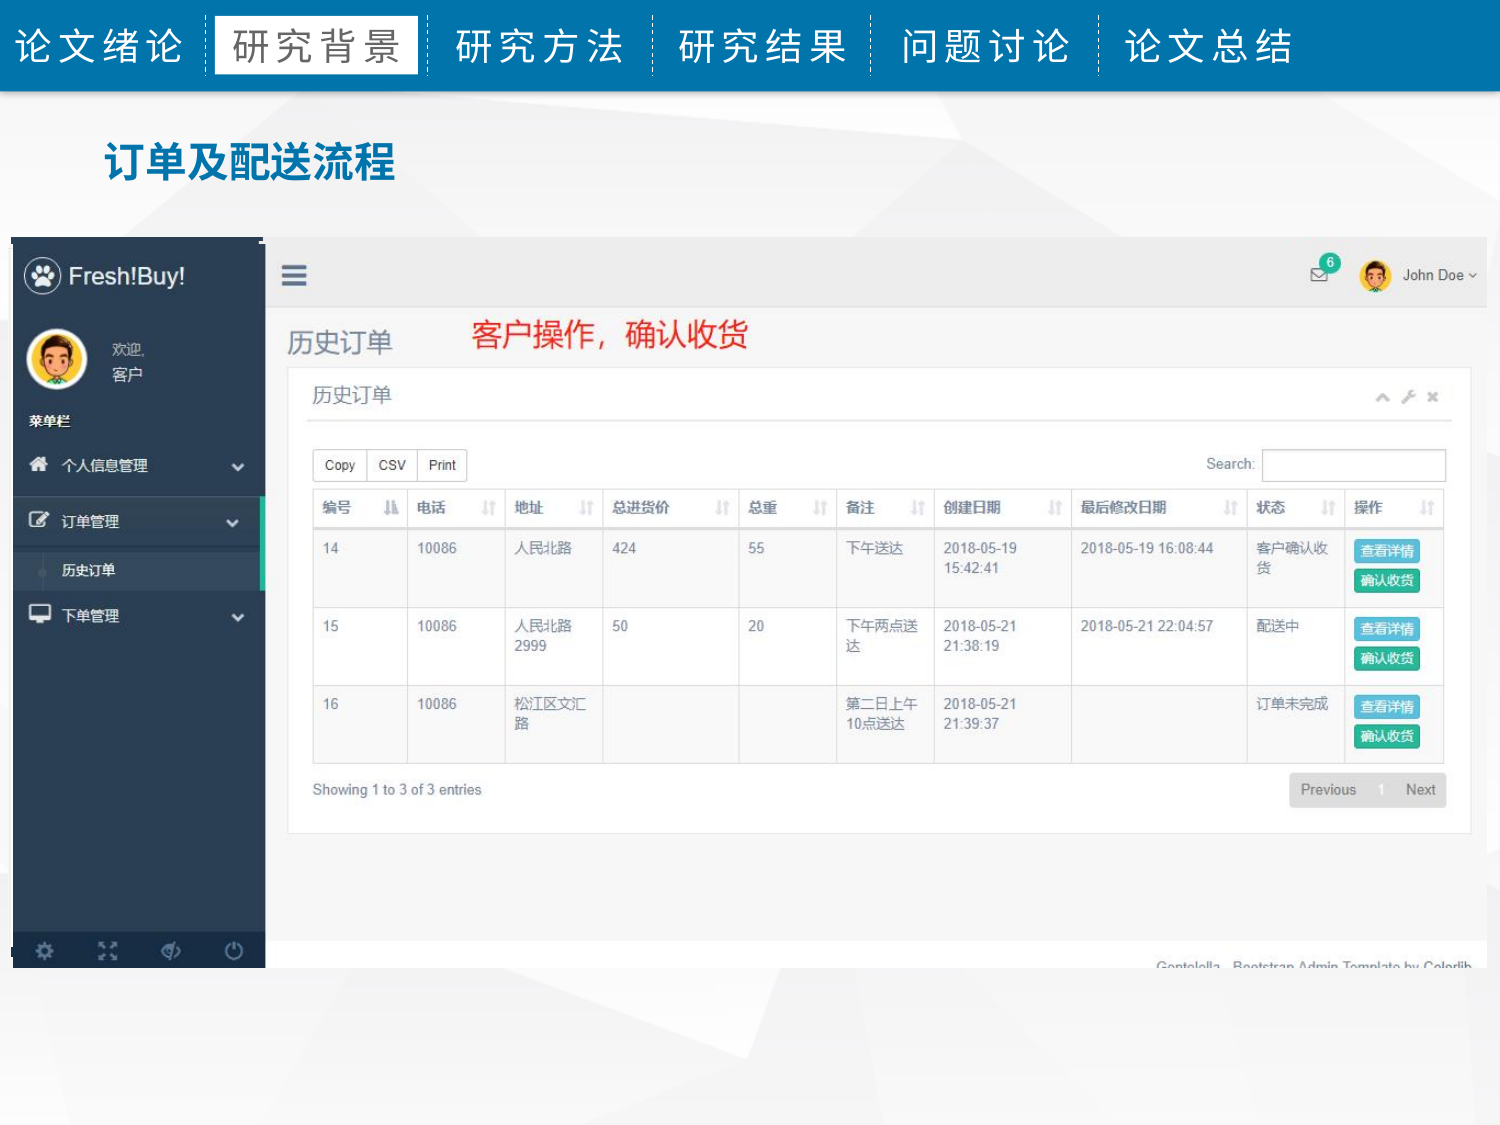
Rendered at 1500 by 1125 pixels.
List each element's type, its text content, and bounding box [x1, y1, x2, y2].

text_box 订单及配送流程 [80, 128, 420, 194]
text_box 研究结果 [871, 15, 876, 76]
text_box 研究结果 [663, 15, 870, 76]
text_box 论文绪论 [206, 15, 211, 76]
text_box 研究方法 [440, 15, 652, 76]
text_box 问题讨论 [886, 15, 1098, 76]
text_box [0, 0, 1500, 92]
text_box 研究背景 [213, 15, 420, 76]
text_box 论文总结 [1109, 15, 1322, 76]
text_box 论文绪论 [0, 15, 205, 76]
picture [0, 92, 1500, 1125]
